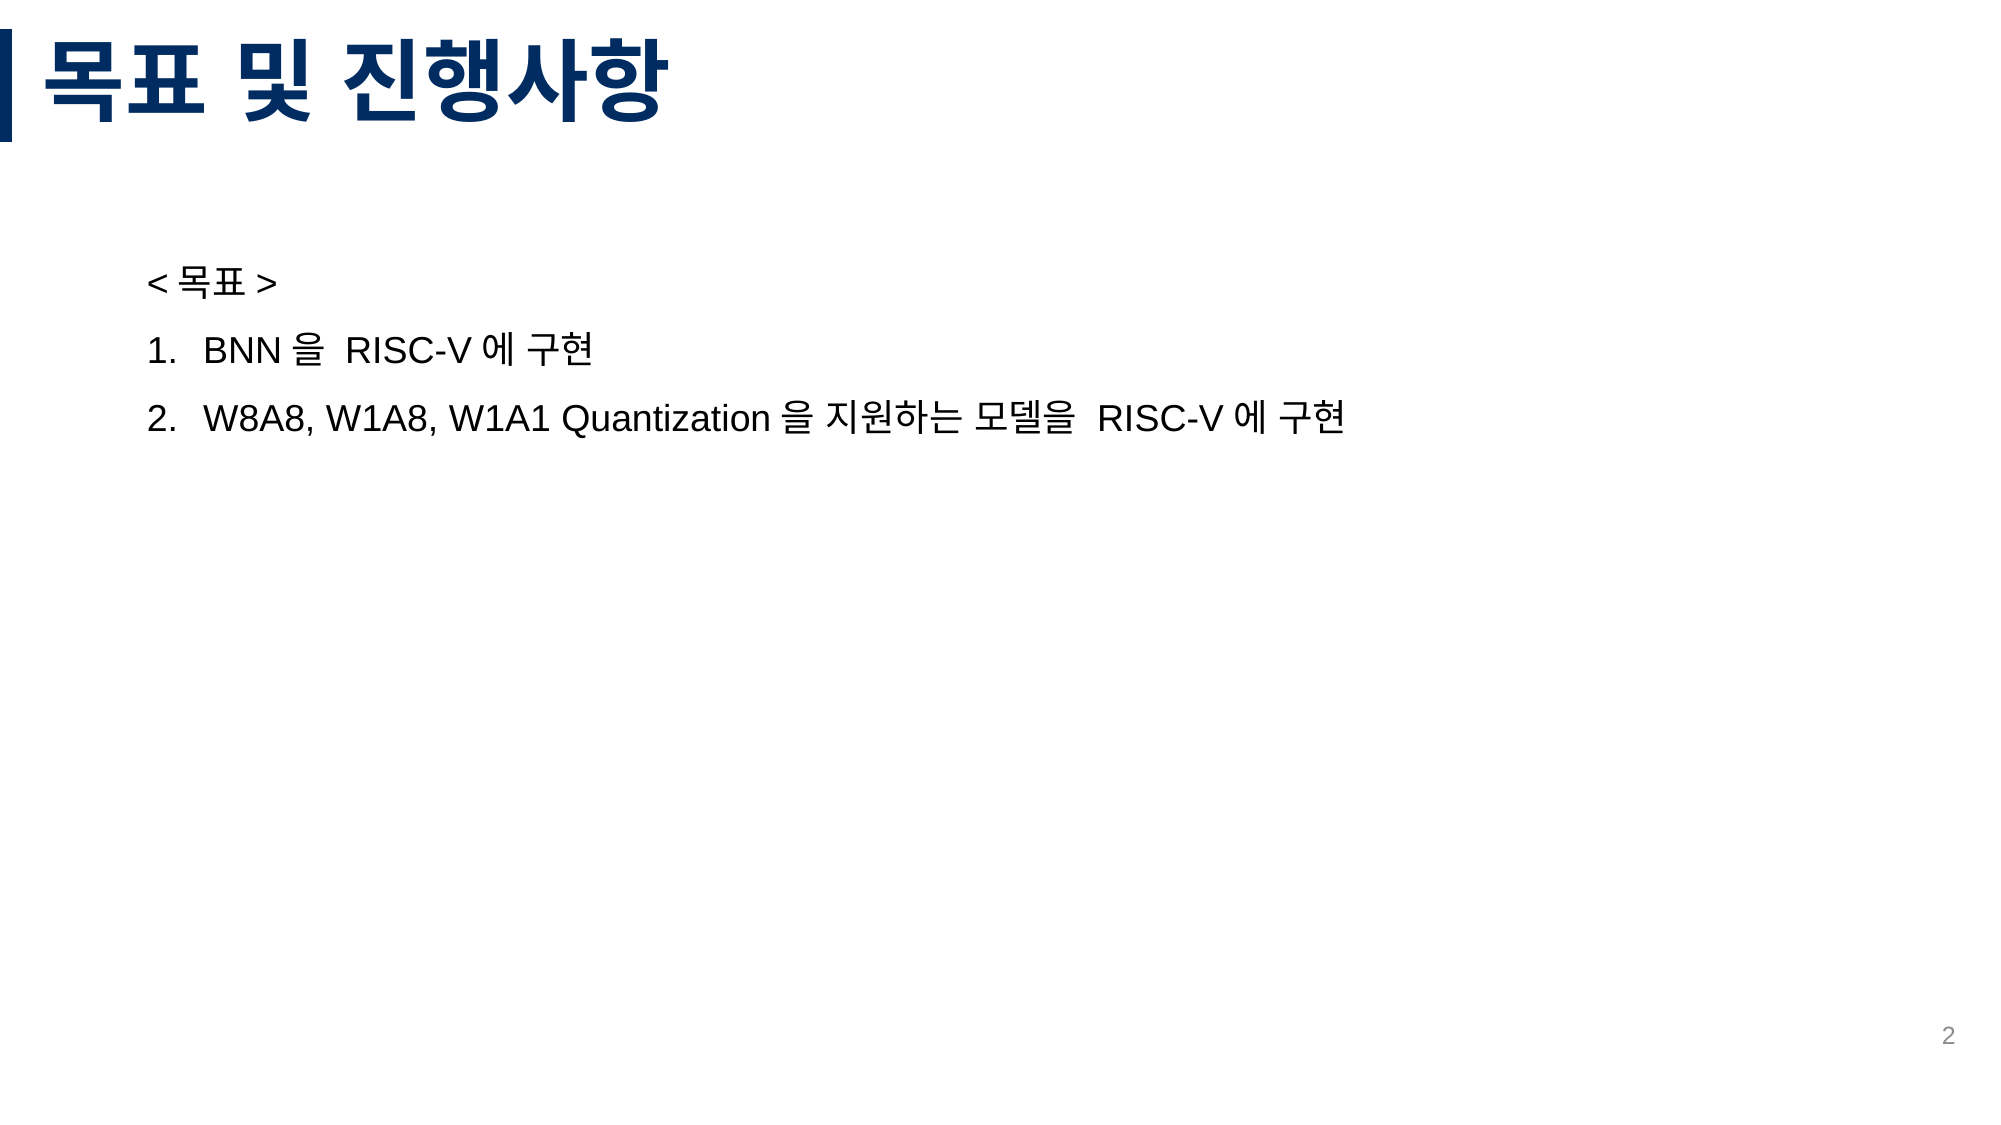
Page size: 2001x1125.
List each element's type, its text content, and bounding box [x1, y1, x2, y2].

slide_number 2 [1520, 1004, 1971, 1065]
text_box <목표> BNN을 RISC-V에 구현 W8A8, W1A8, W1A1 Quantization을 지원하는 모델을 RISC-V에 구현 [132, 228, 1695, 447]
title 목표 및 진행사항 [27, 28, 2000, 142]
